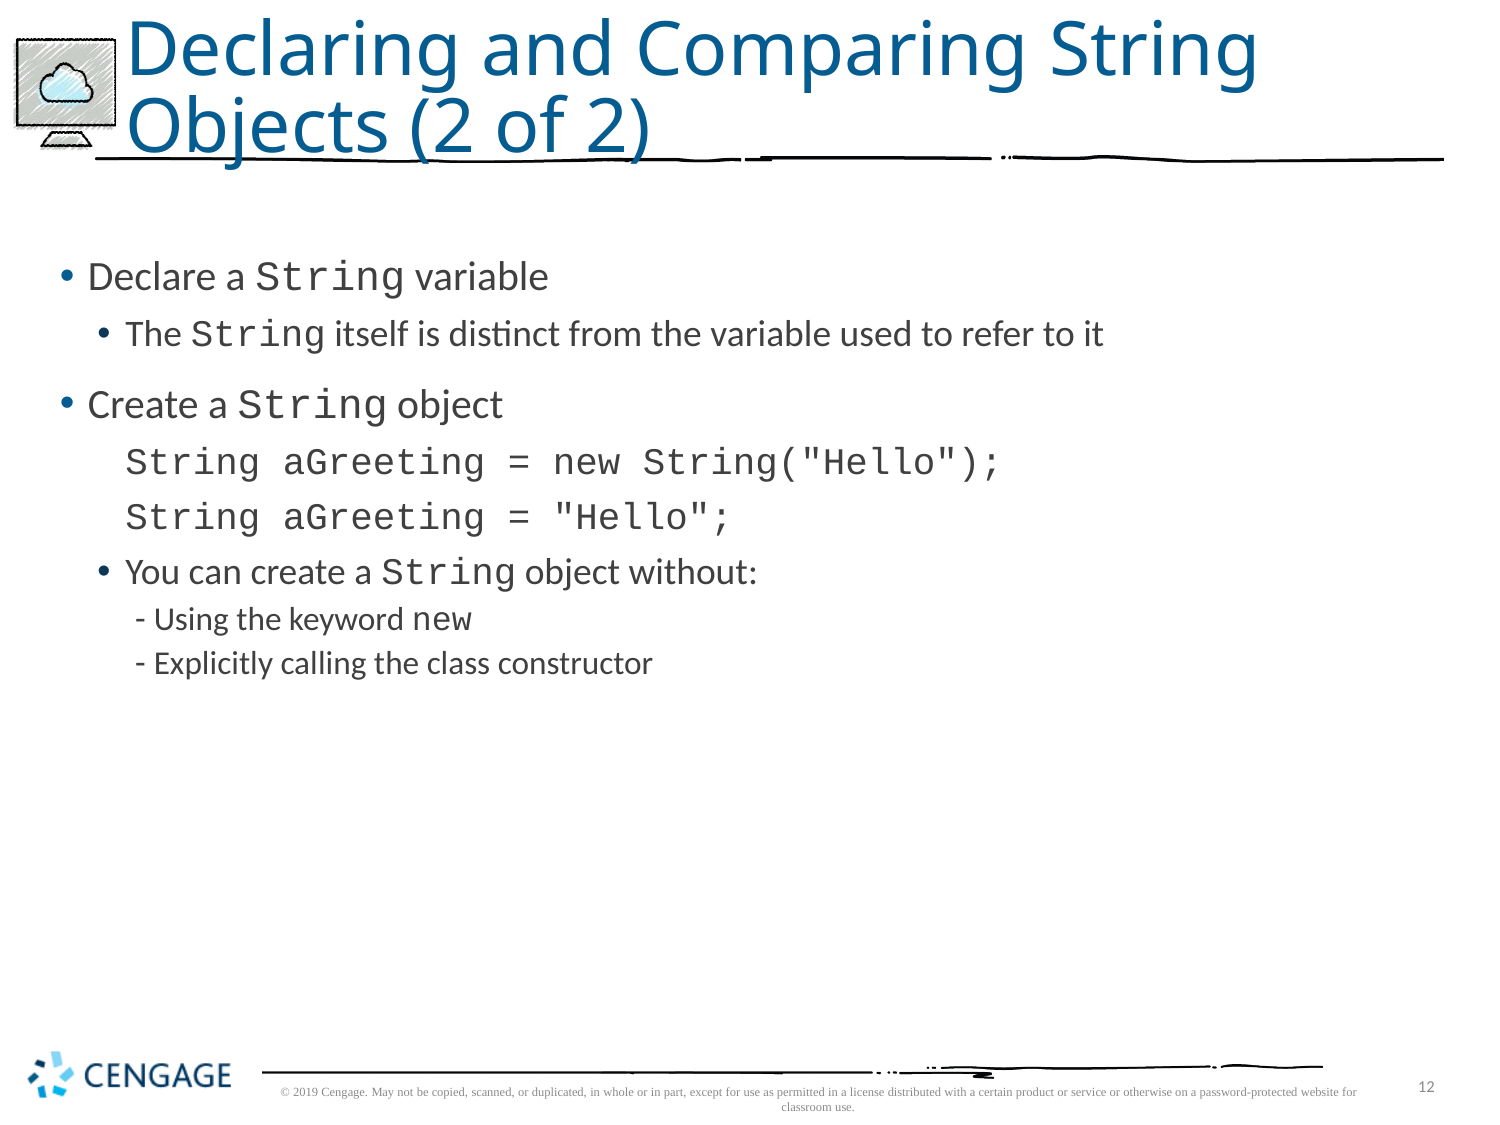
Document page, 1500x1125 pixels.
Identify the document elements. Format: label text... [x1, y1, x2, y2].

list Declare a String variable The String itself is distinct from the variable used to refer to it Create a String object String aGreeting = new String("Hello"); String aGreeting = "Hello"; You can create a String object without: Using the keyword new Explicitly calling the class constructor [59, 252, 1441, 763]
picture [7, 1037, 244, 1111]
picture [95, 155, 125, 163]
title Declaring and Comparing String Objects (2 of 2) [125, 13, 1442, 169]
footer © 2019 Cengage. May not be copied, scanned, or duplicated, in whole or in part, except for use as permitted in a license distributed with a certain product or service or otherwise on a password-protected website for classroom use. [262, 1079, 1375, 1120]
picture [13, 36, 117, 151]
picture [262, 1064, 1323, 1079]
